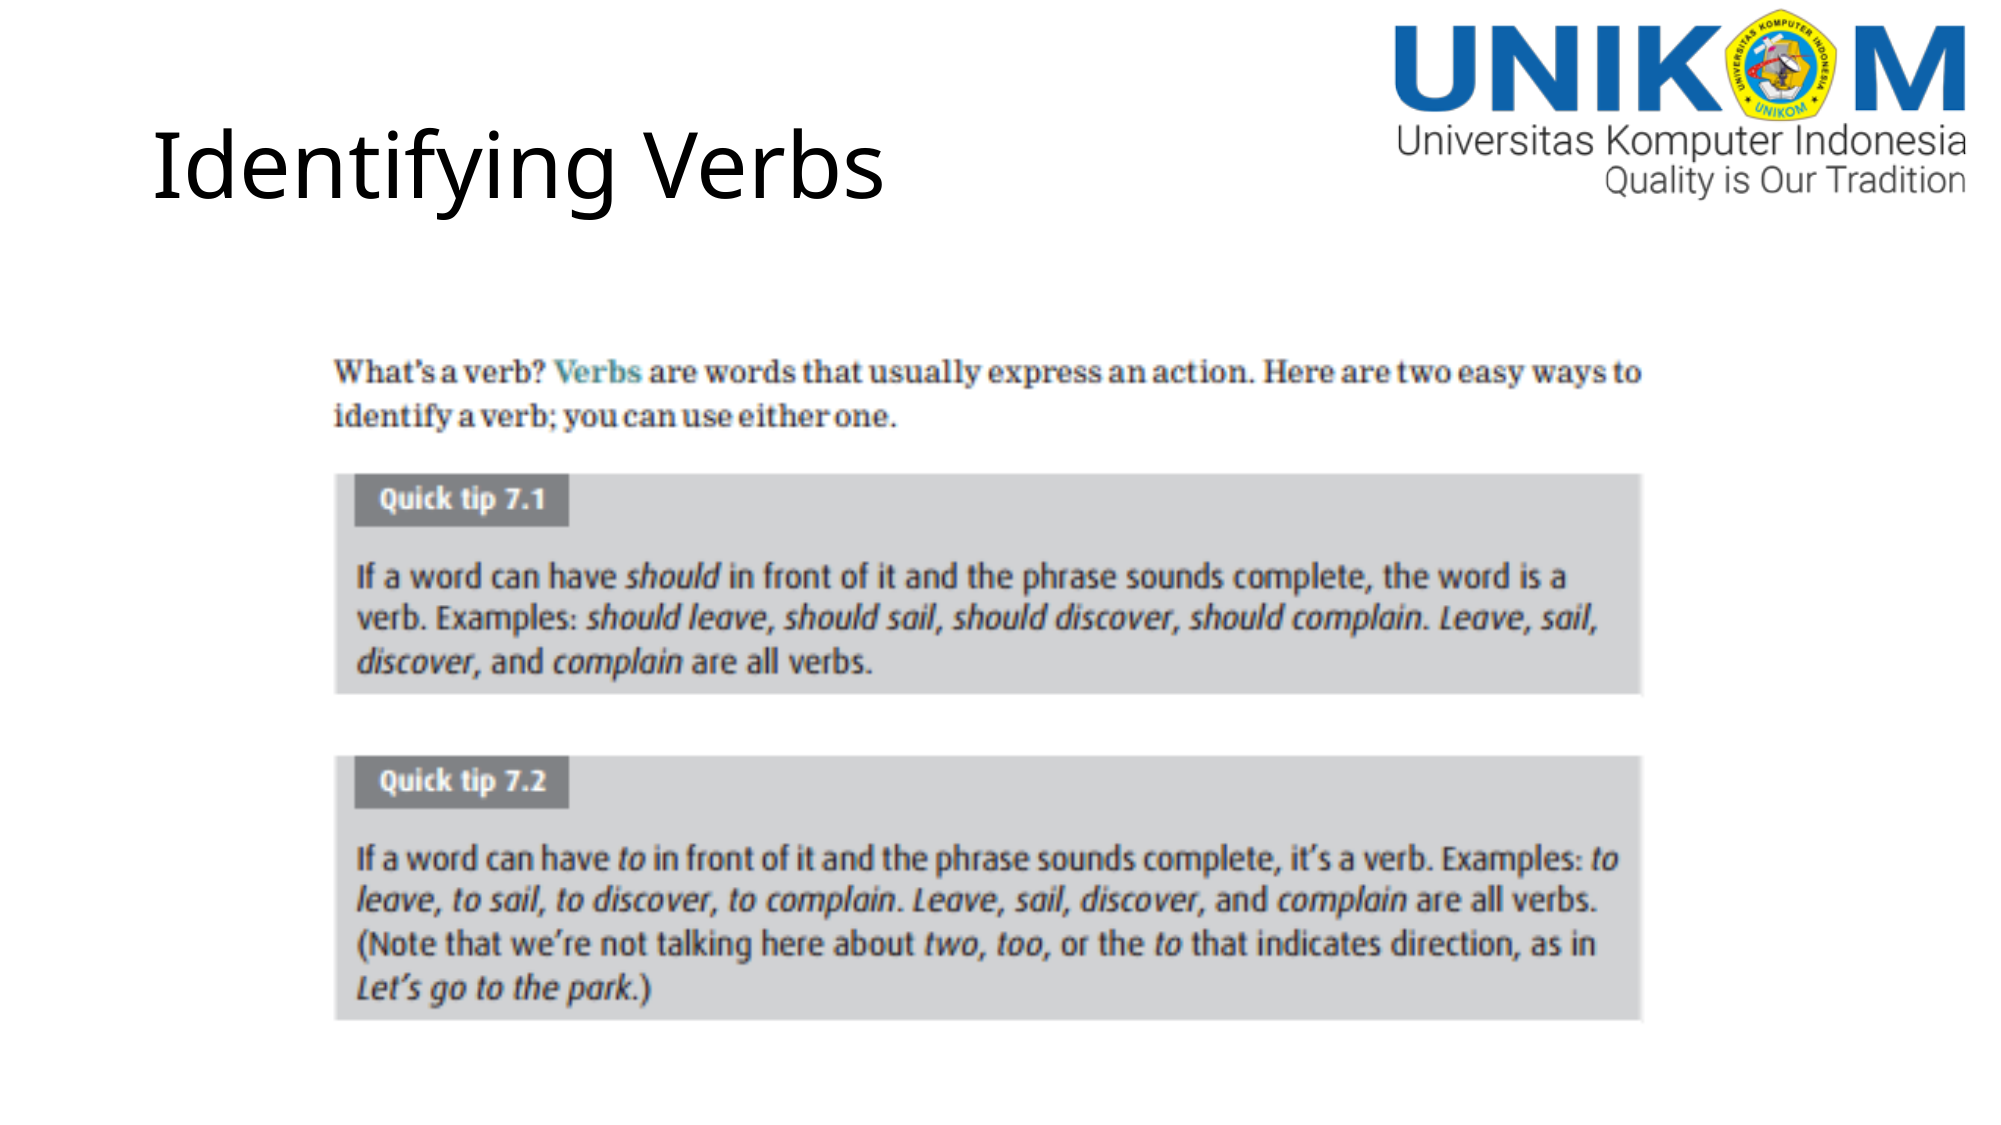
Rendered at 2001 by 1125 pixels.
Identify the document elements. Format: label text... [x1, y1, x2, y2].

title Identifying Verbs [137, 59, 1863, 278]
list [308, 307, 1692, 1058]
picture [1374, 0, 2000, 208]
